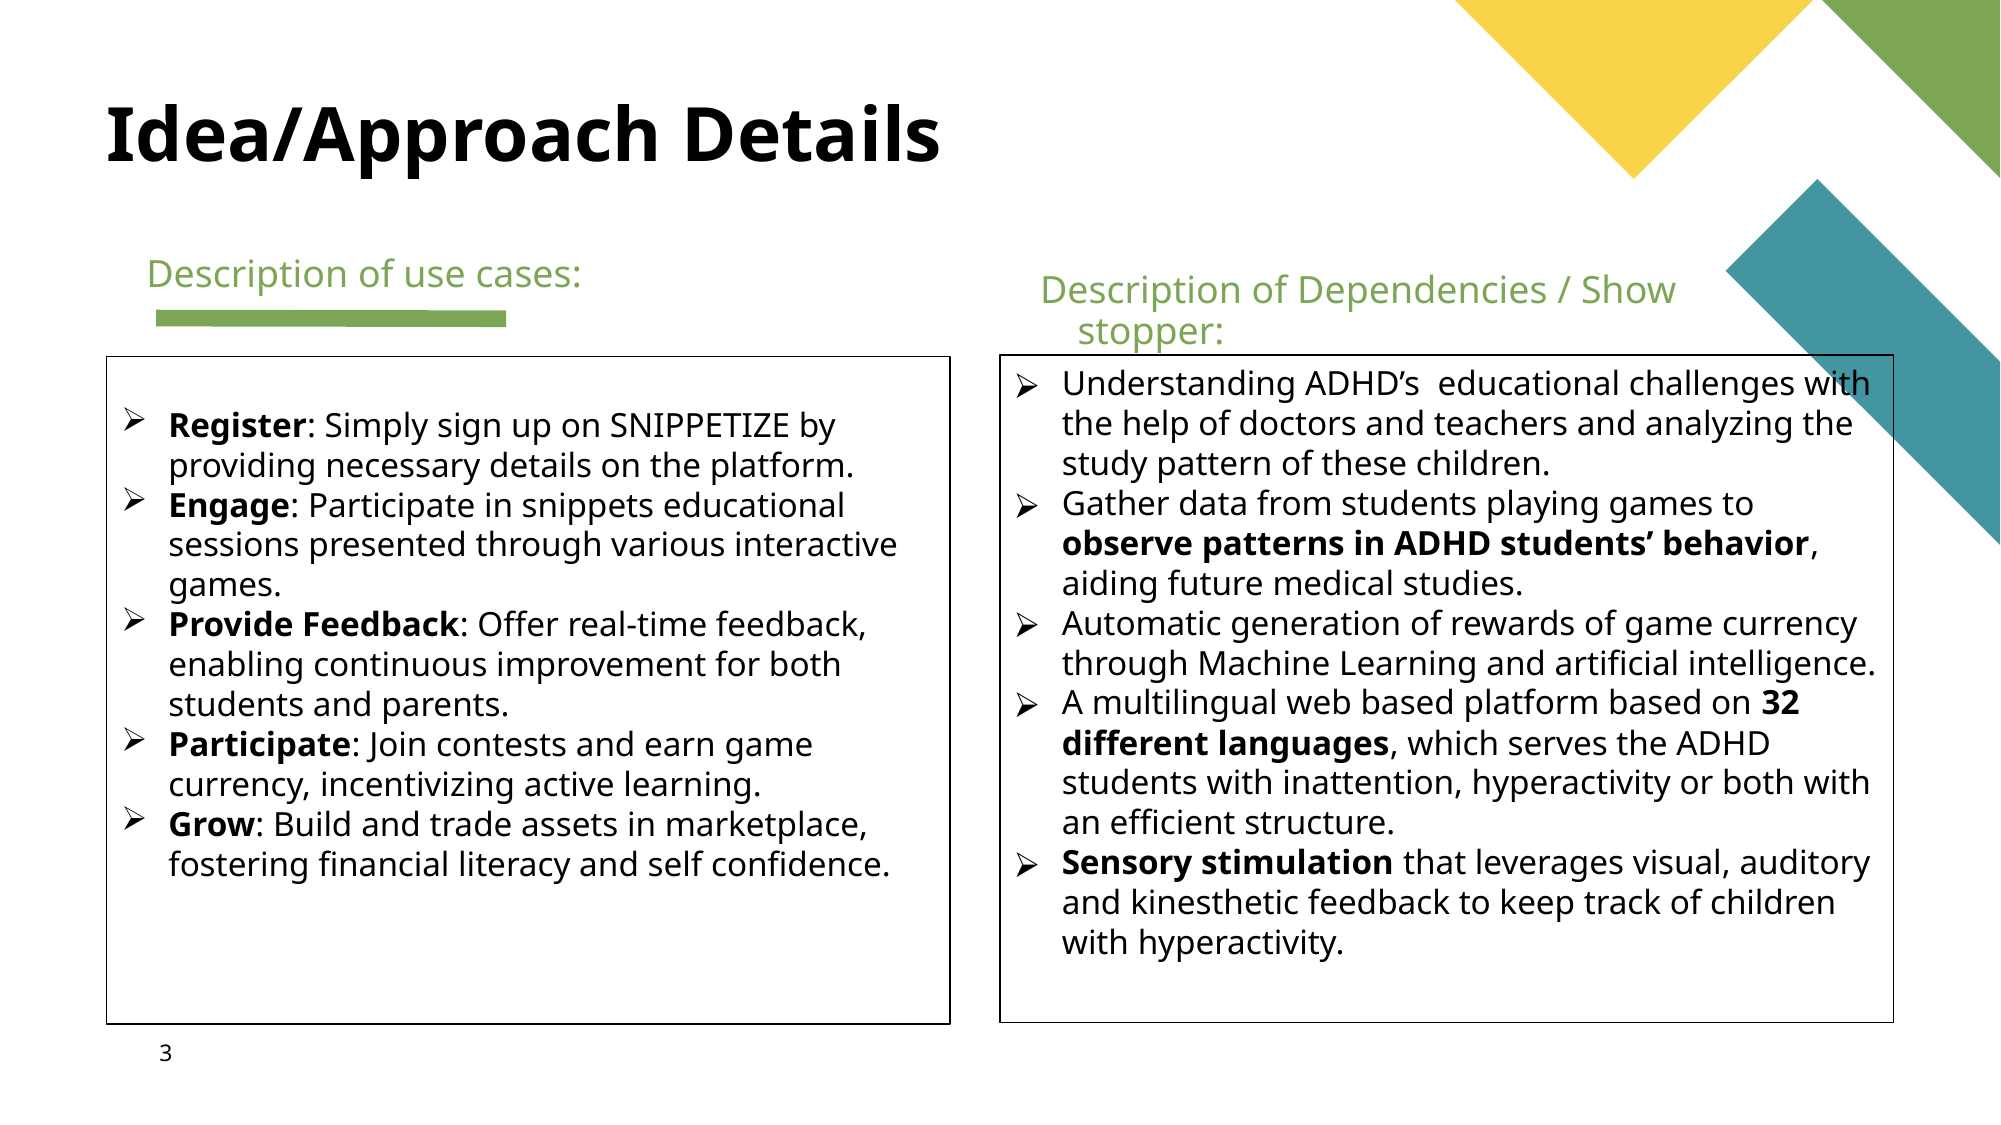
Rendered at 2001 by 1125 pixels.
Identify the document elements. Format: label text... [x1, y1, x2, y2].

list Register: Simply sign up on SNIPPETIZE by providing necessary details on the platform. Engage: Participate in snippets educational sessions presented through various interactive games. Provide Feedback: Offer real-time feedback, enabling continuous improvement for both students and parents. Participate: Join contests and earn game currency, incentivizing active learning. Grow: Build and trade assets in marketplace, fostering financial literacy and self confidence. [106, 356, 950, 1025]
title Idea/Approach Details [106, 45, 1105, 178]
list Description of use cases: [131, 248, 950, 299]
slide_number 3 [159, 1038, 246, 1080]
text_box Understanding ADHD’s educational challenges with the help of doctors and teachers and analyzing the study pattern of these children. Gather data from students playing games to observe patterns in ADHD students’ behavior, aiding future medical studies. Automatic generation of rewards of game currency through Machine Learning and artificial intelligence. A multilingual web based platform based on 32 different languages, which serves the ADHD students with inattention, hyperactivity or both with an efficient structure. Sensory stimulation that leverages visual, auditory and kinesthetic feedback to keep track of children with hyperactivity. [999, 354, 1894, 1023]
text_box Description of Dependencies / Show stopper: [1024, 264, 1844, 331]
